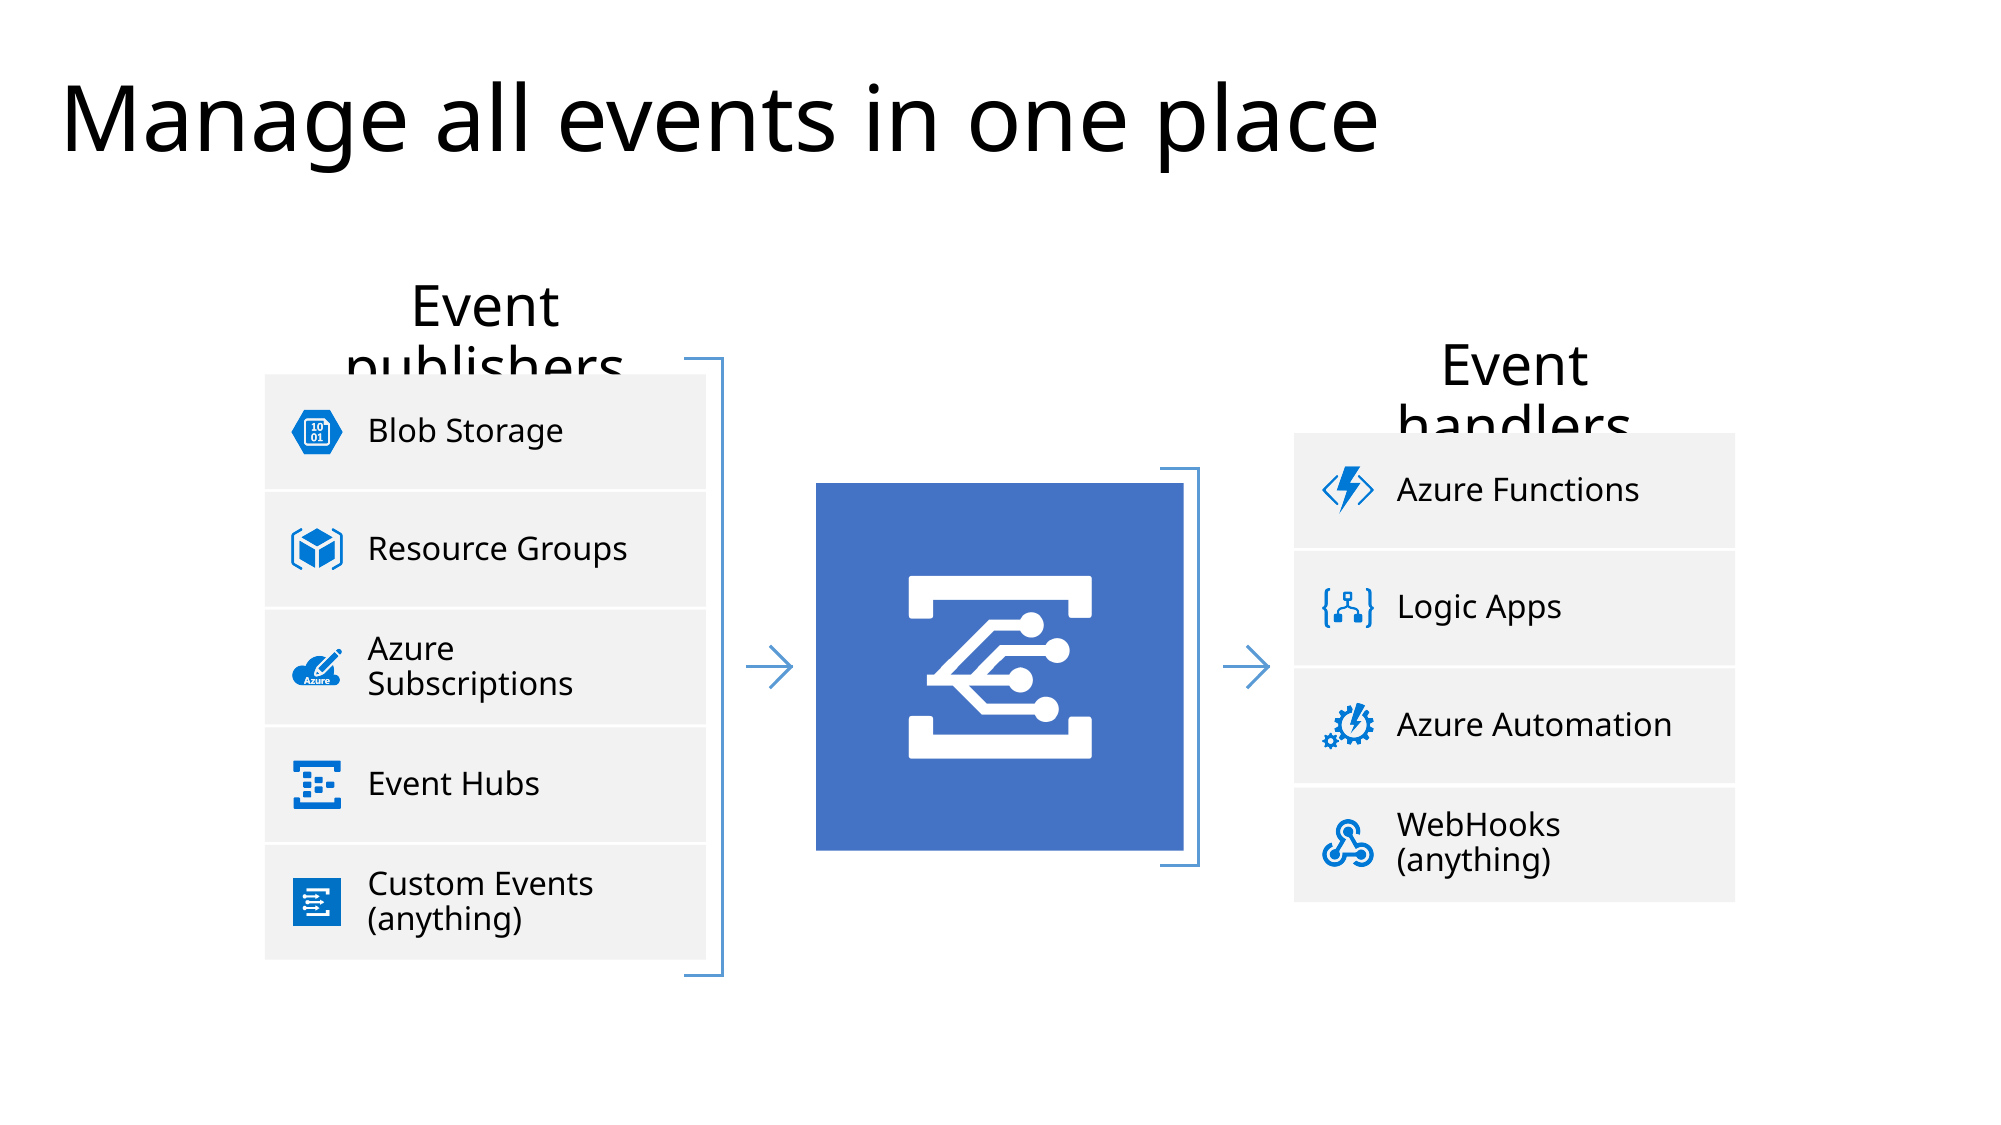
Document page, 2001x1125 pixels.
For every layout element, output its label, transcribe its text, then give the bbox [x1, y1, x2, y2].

text_box [816, 483, 1161, 851]
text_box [291, 406, 343, 926]
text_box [685, 358, 791, 976]
text_box Event handlers [1294, 312, 1736, 433]
picture [899, 566, 1101, 768]
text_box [791, 573, 876, 721]
title Manage all events in one place [44, 47, 1957, 196]
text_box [1322, 464, 1374, 869]
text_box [1161, 468, 1268, 866]
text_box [264, 374, 706, 960]
text_box Event publishers [240, 253, 731, 424]
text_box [1294, 433, 1736, 903]
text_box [264, 413, 662, 938]
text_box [1293, 472, 1691, 880]
